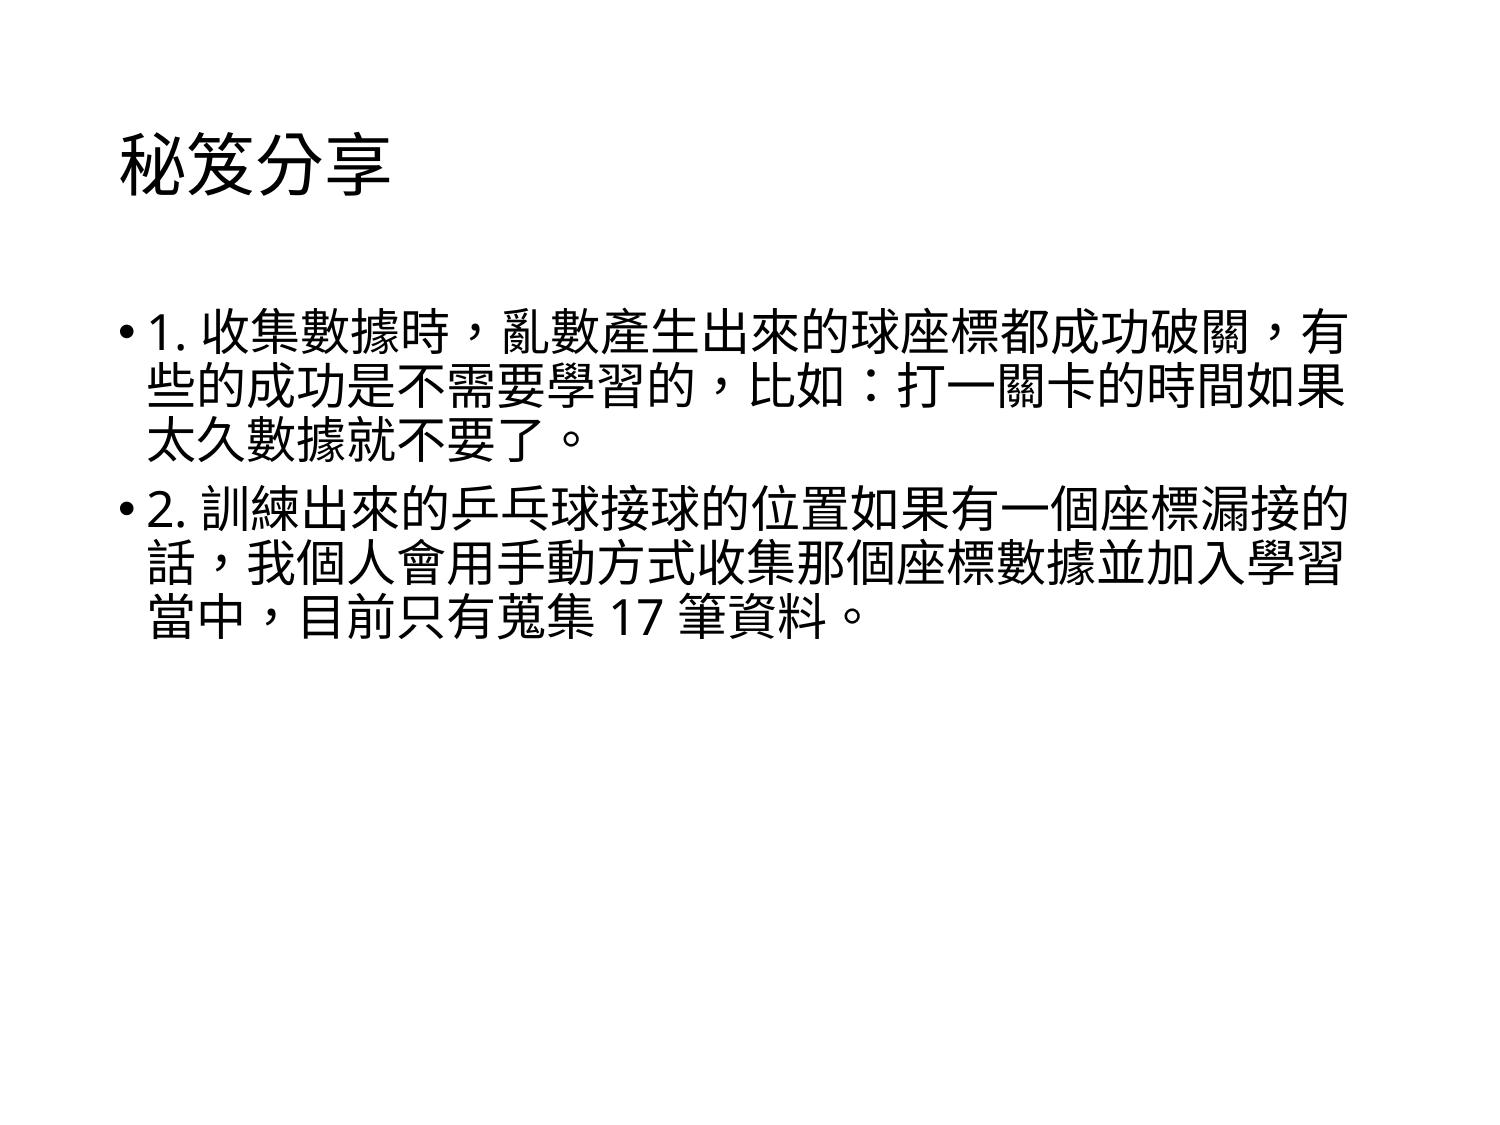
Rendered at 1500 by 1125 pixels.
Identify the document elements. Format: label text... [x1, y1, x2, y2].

title 秘笈分享 [103, 59, 1397, 278]
list 1.收集數據時，亂數產生出來的球座標都成功破關，有些的成功是不需要學習的，比如：打一關卡的時間如果太久數據就不要了。 2.訓練出來的乒乓球接球的位置如果有一個座標漏接的話，我個人會用手動方式收集那個座標數據並加入學習當中，目前只有蒐集17筆資料。 [103, 299, 1397, 1014]
